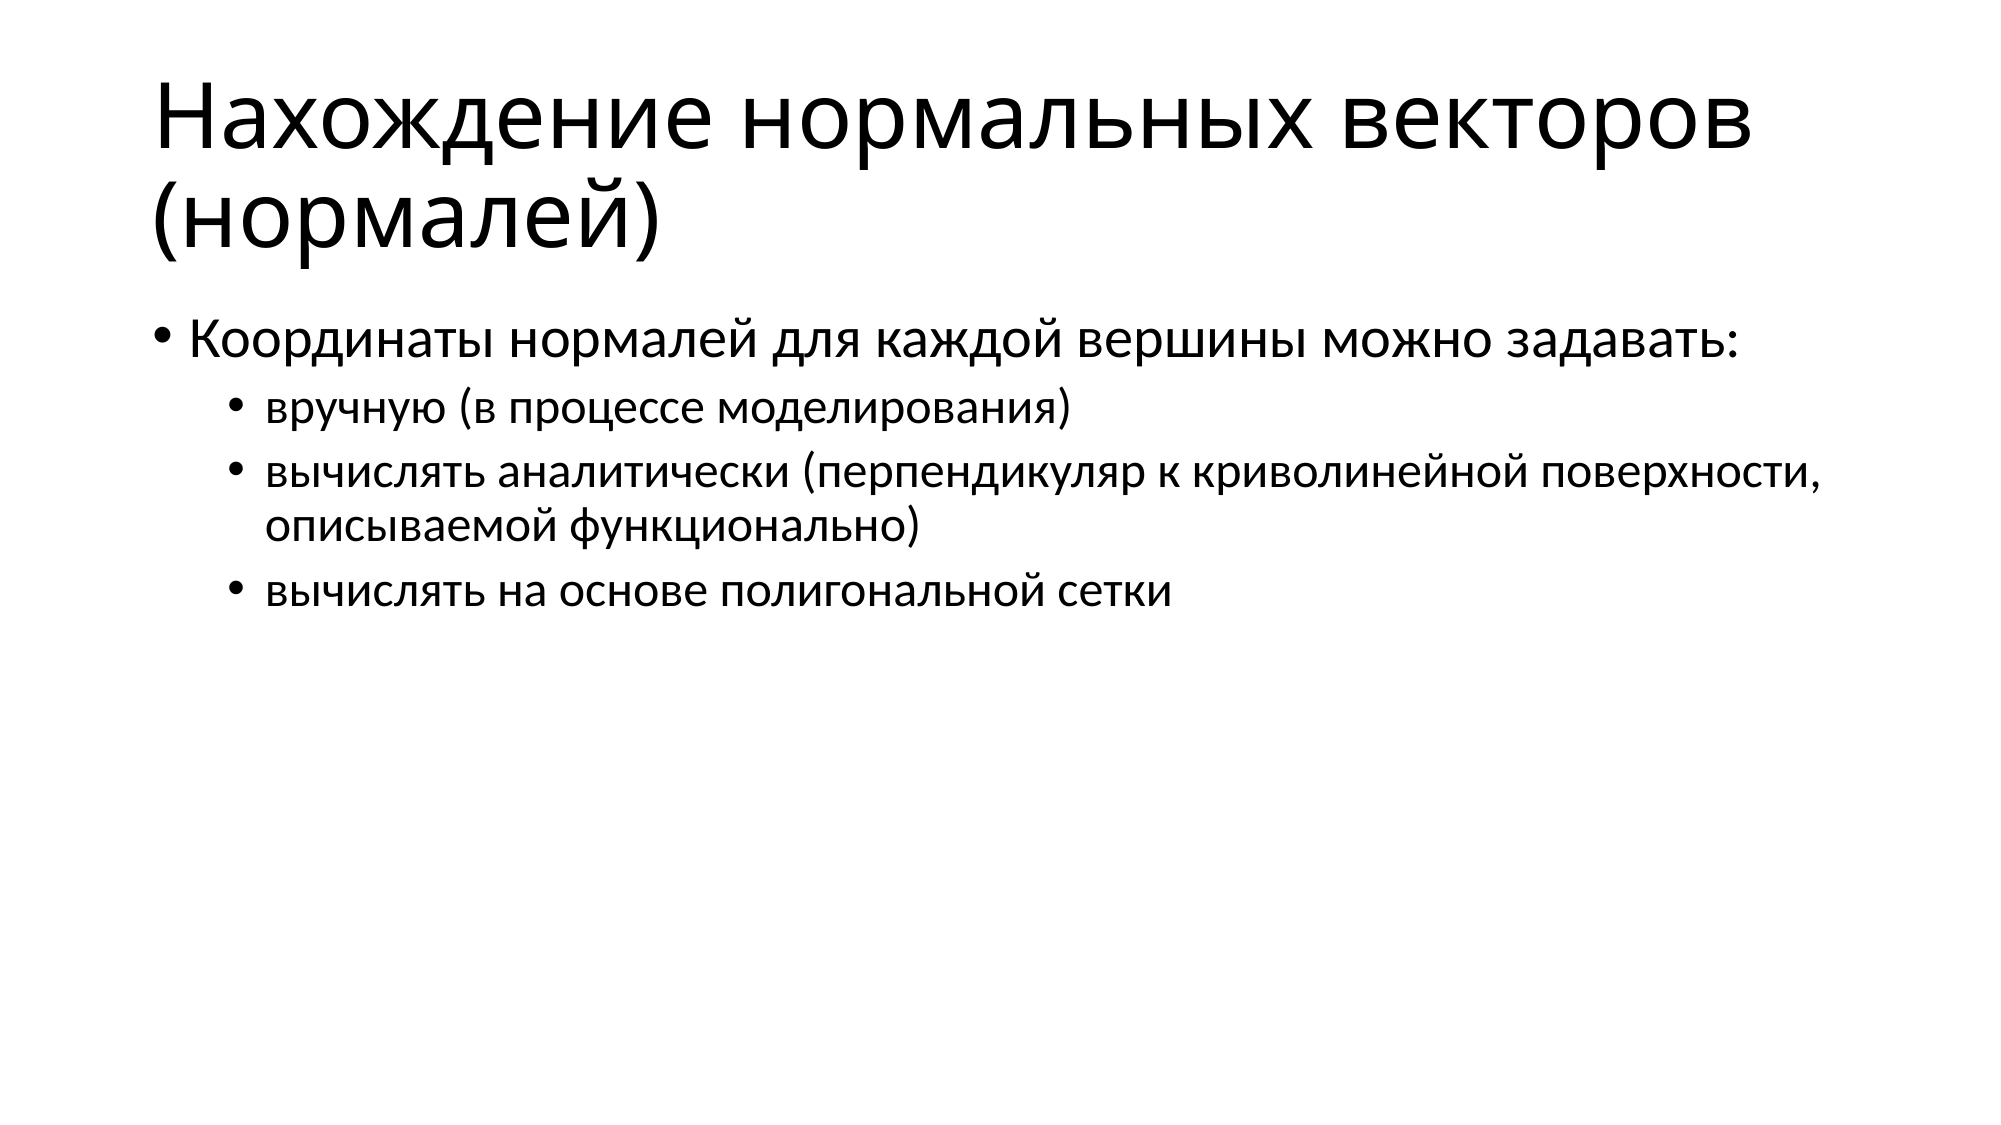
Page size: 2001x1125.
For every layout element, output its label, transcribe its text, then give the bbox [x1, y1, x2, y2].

title Нахождение нормальных векторов (нормалей) [137, 59, 1863, 278]
list Координаты нормалей для каждой вершины можно задавать: вручную (в процессе моделирования) вычислять аналитически (перпендикуляр к криволинейной поверхности, описываемой функционально) вычислять на основе полигональной сетки [137, 299, 1863, 1014]
